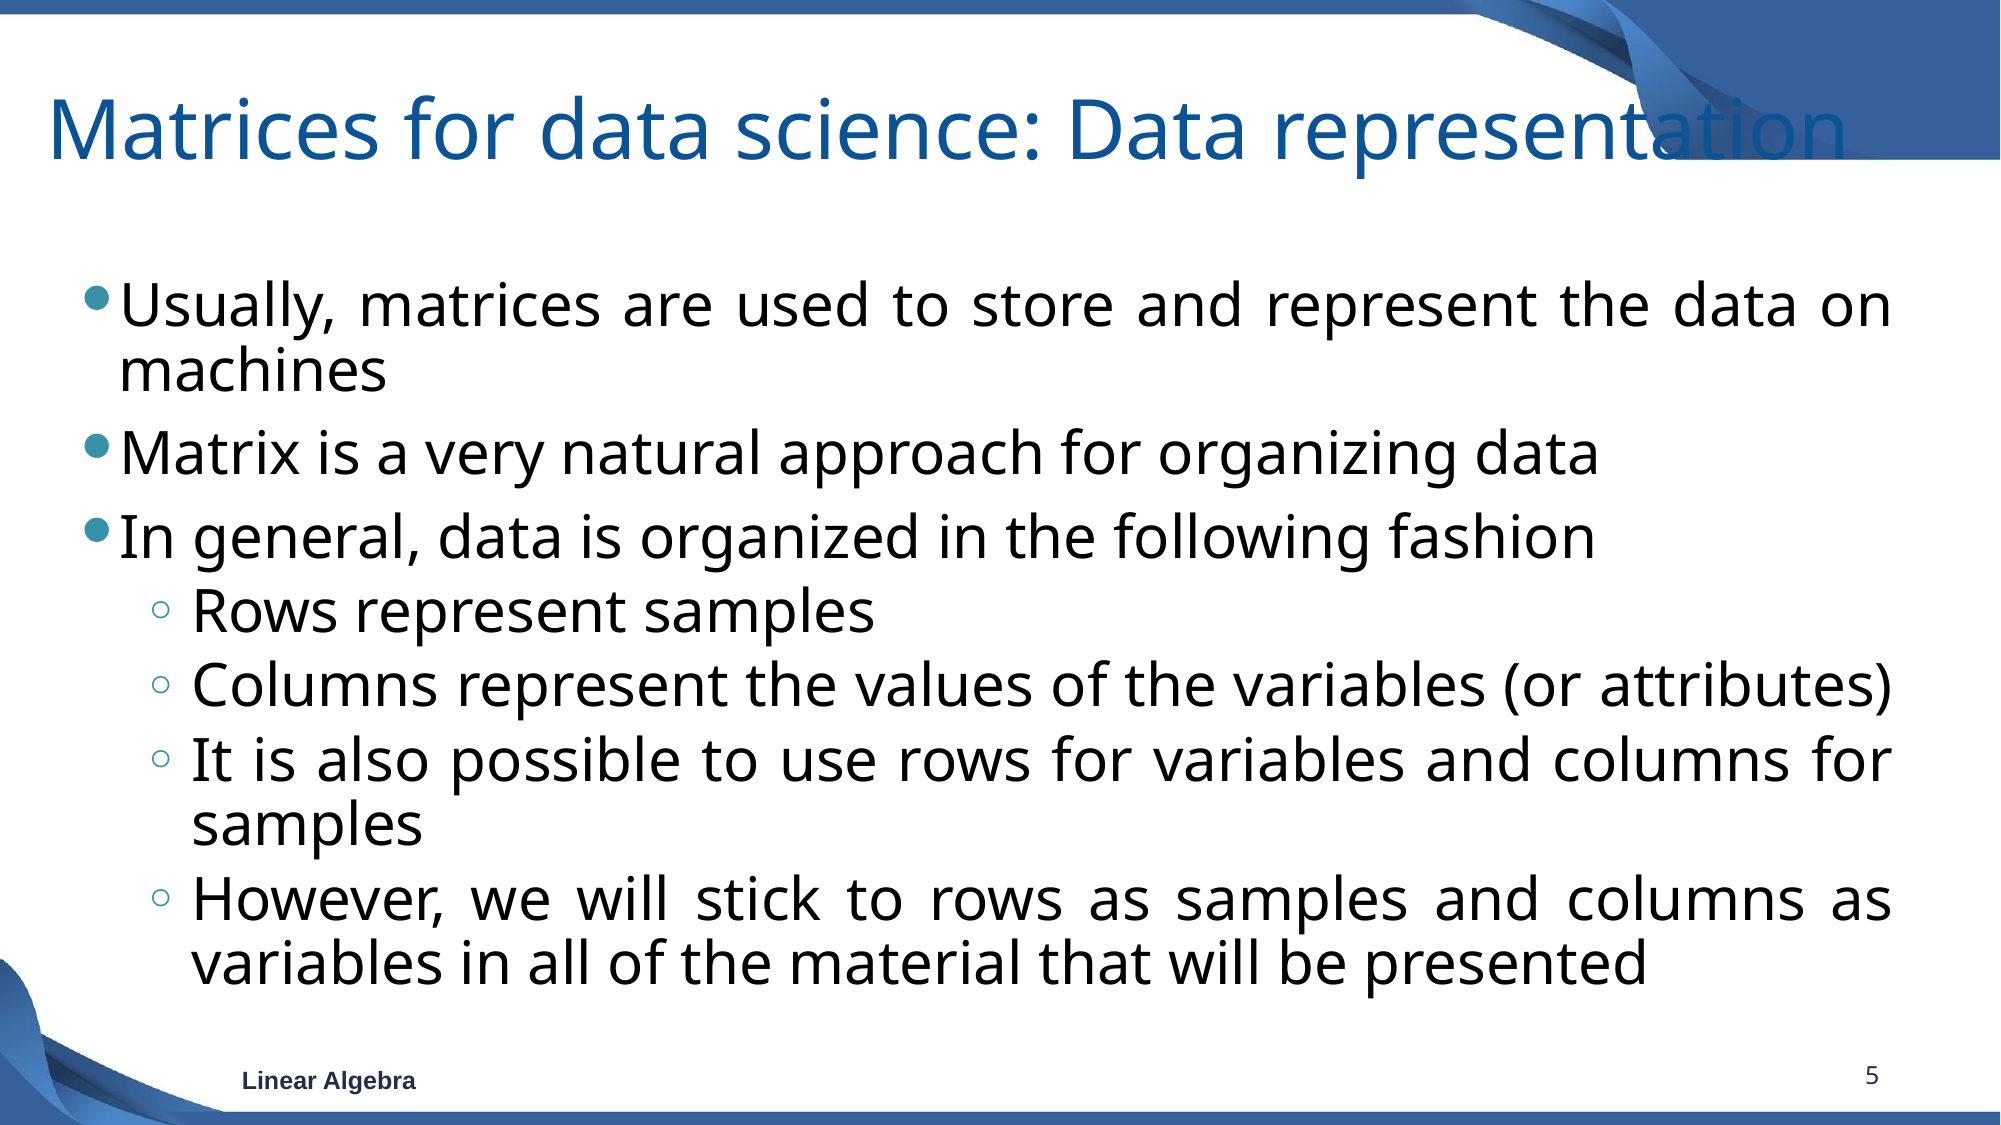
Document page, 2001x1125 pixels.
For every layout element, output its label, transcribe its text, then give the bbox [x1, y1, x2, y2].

list Usually, matrices are used to store and represent the data on machines Matrix is a very natural approach for organizing data In general, data is organized in the following fashion Rows represent samples Columns represent the values of the variables (or attributes) It is also possible to use rows for variables and columns for samples However, we will stick to rows as samples and columns as variables in all of the material that will be presented [66, 267, 1910, 1024]
picture [0, 0, 2001, 1125]
title Matrices for data science: Data representation [31, 39, 1875, 225]
